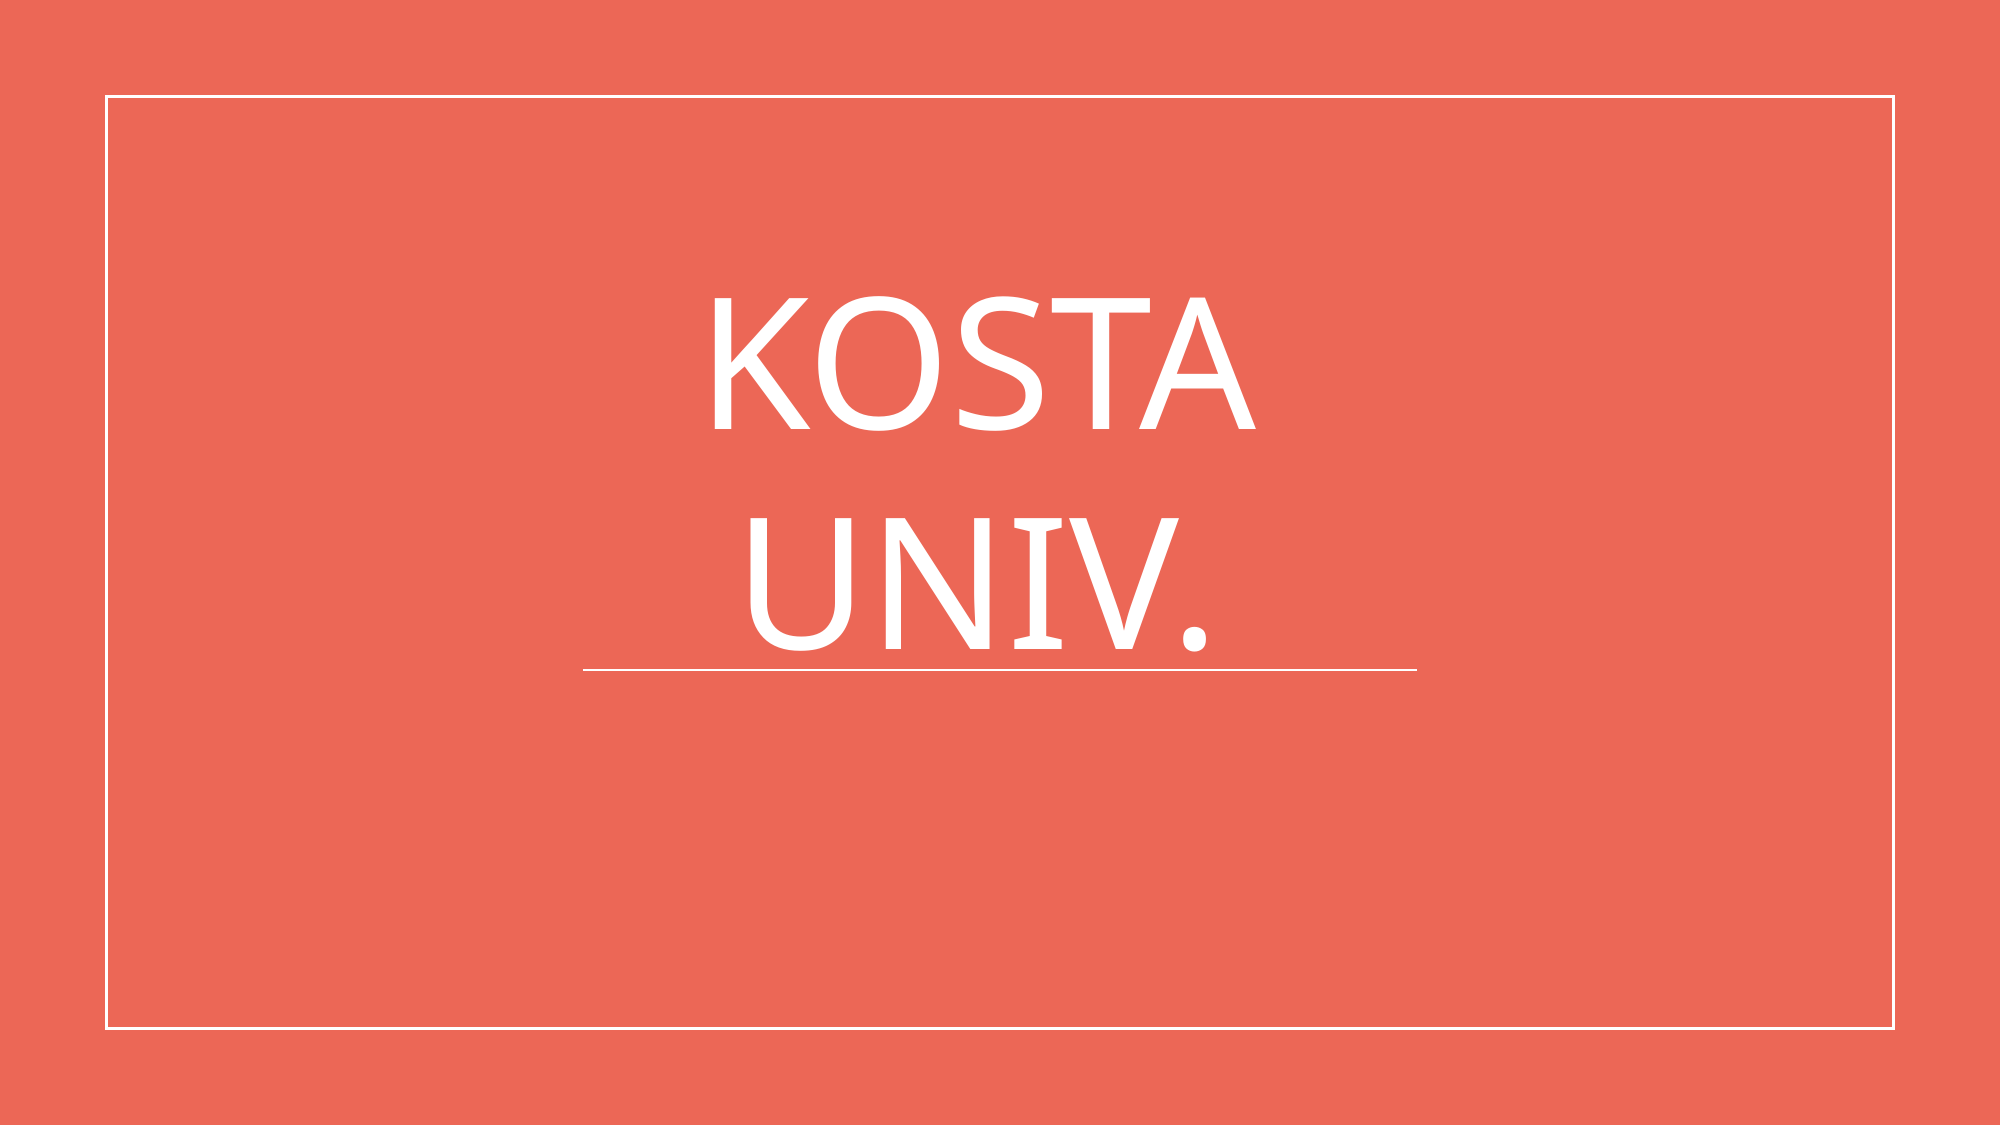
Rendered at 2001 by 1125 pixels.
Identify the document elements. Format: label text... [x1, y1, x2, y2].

text_box KOSTA UNIV. [319, 238, 1635, 694]
text_box [106, 95, 1894, 1030]
